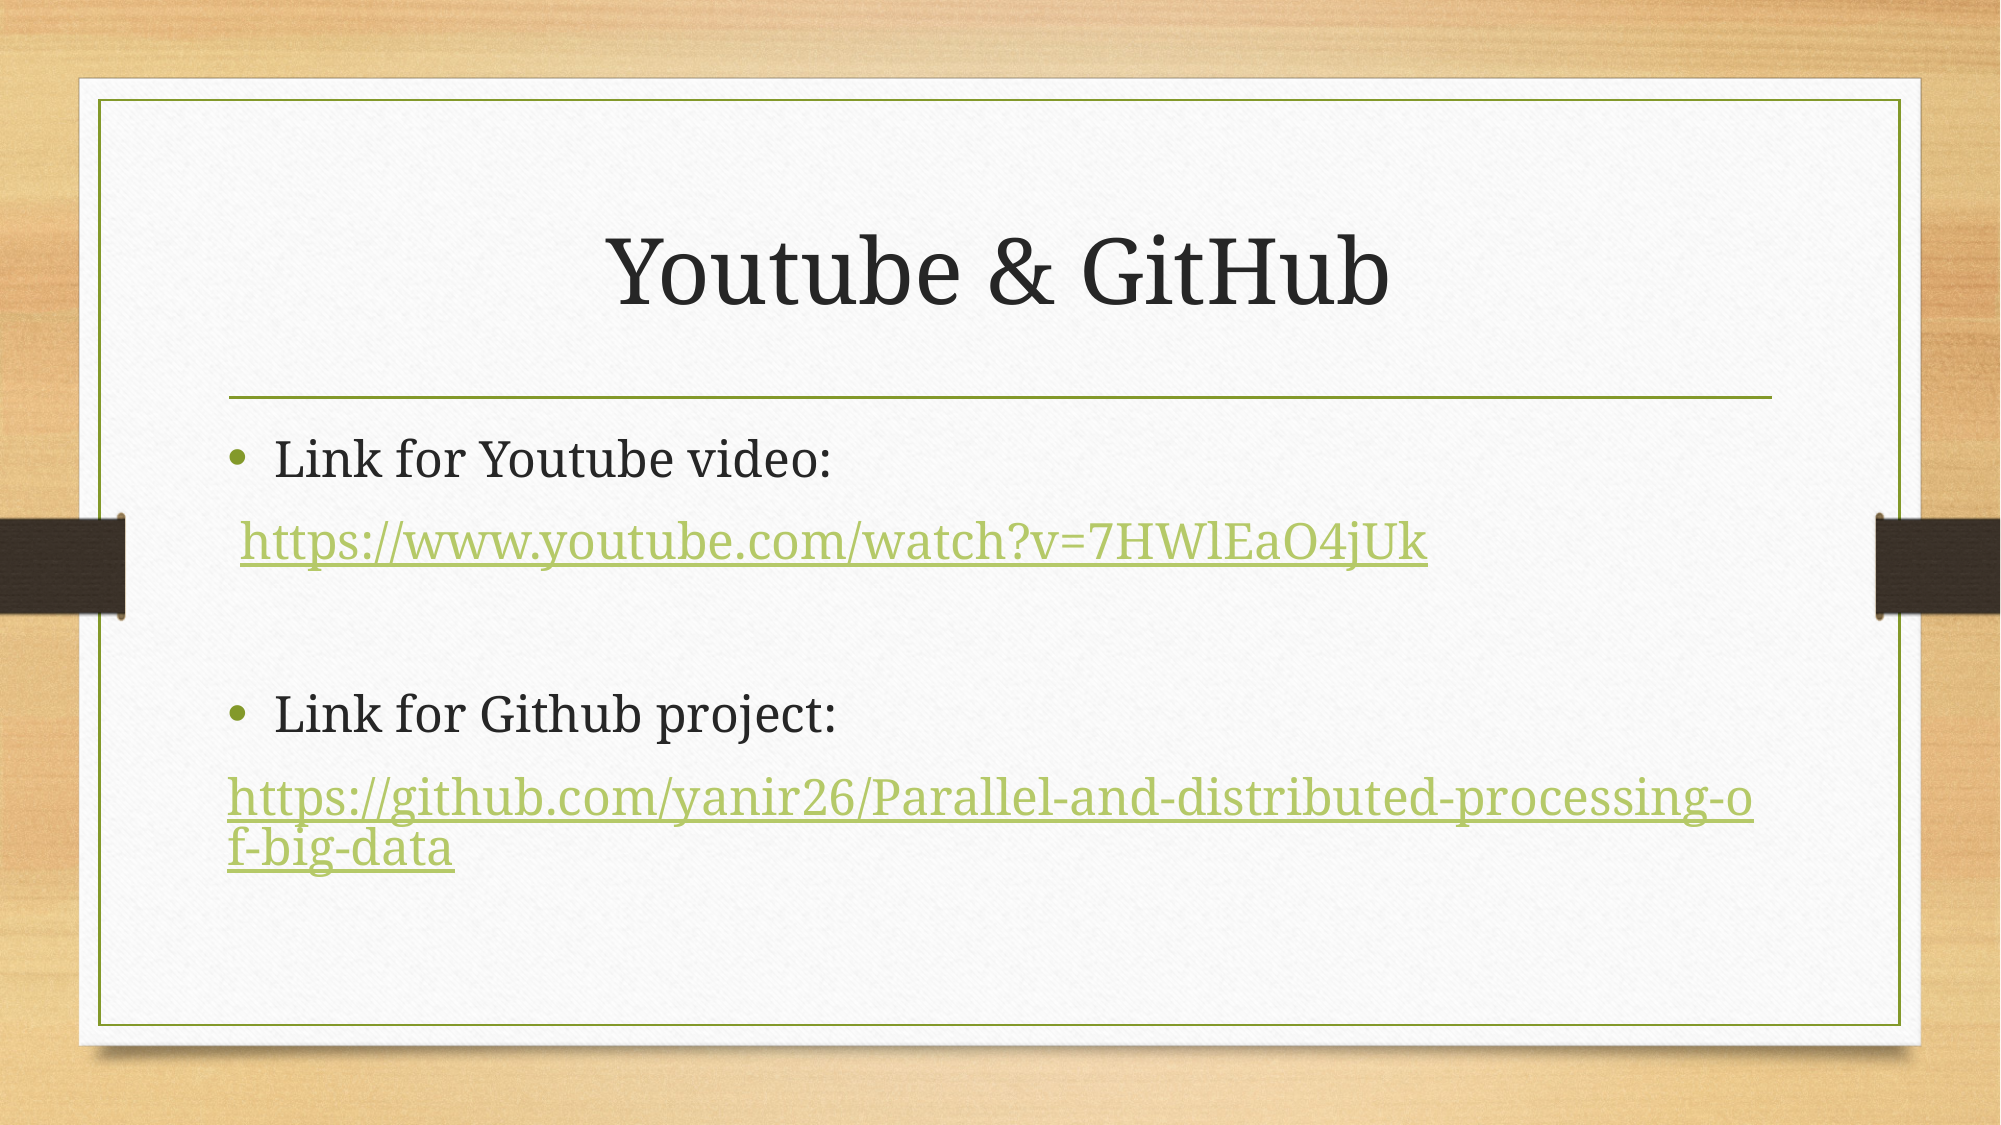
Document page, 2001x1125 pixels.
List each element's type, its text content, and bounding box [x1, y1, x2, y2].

title Youtube & GitHub [212, 161, 1788, 375]
list Link for Youtube video: https://www.youtube.com/watch?v=7HWlEaO4jUk Link for Github project: https://github.com/yanir26/Parallel-and-distributed-processing-of-big-data [212, 419, 1788, 964]
picture [0, 0, 2001, 1125]
